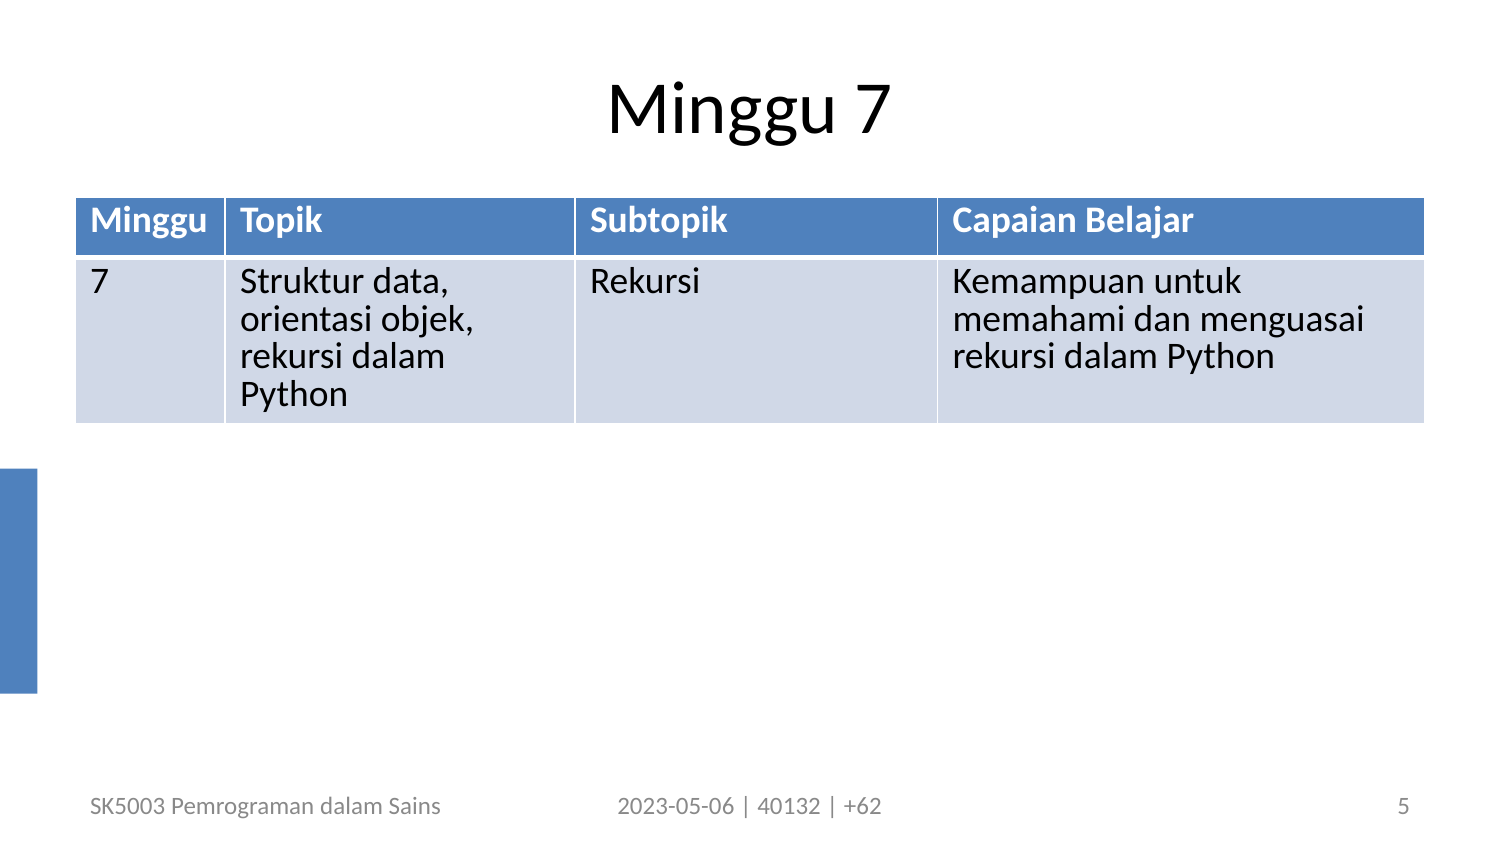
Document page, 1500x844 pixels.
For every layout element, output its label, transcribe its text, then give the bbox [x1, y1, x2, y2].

table_cell Kemampuan untuk memahami dan menguasai rekursi dalam Python [938, 260, 1424, 423]
table_header Capaian Belajar [938, 198, 1424, 255]
table_header Minggu [76, 198, 224, 255]
slide_number 5 [1074, 782, 1425, 827]
table_header Subtopik [576, 198, 937, 255]
table_cell 7 [76, 260, 224, 423]
slide_number SK5003 Pemrograman dalam Sains [75, 782, 463, 827]
table_cell Struktur data, orientasi objek, rekursi dalam Python [226, 260, 574, 423]
footer 2023-05-06 | 40132 | +62 [512, 782, 988, 827]
table_cell Rekursi [576, 260, 937, 423]
title Minggu 7 [74, 33, 1426, 175]
table_header Topik [226, 198, 574, 255]
